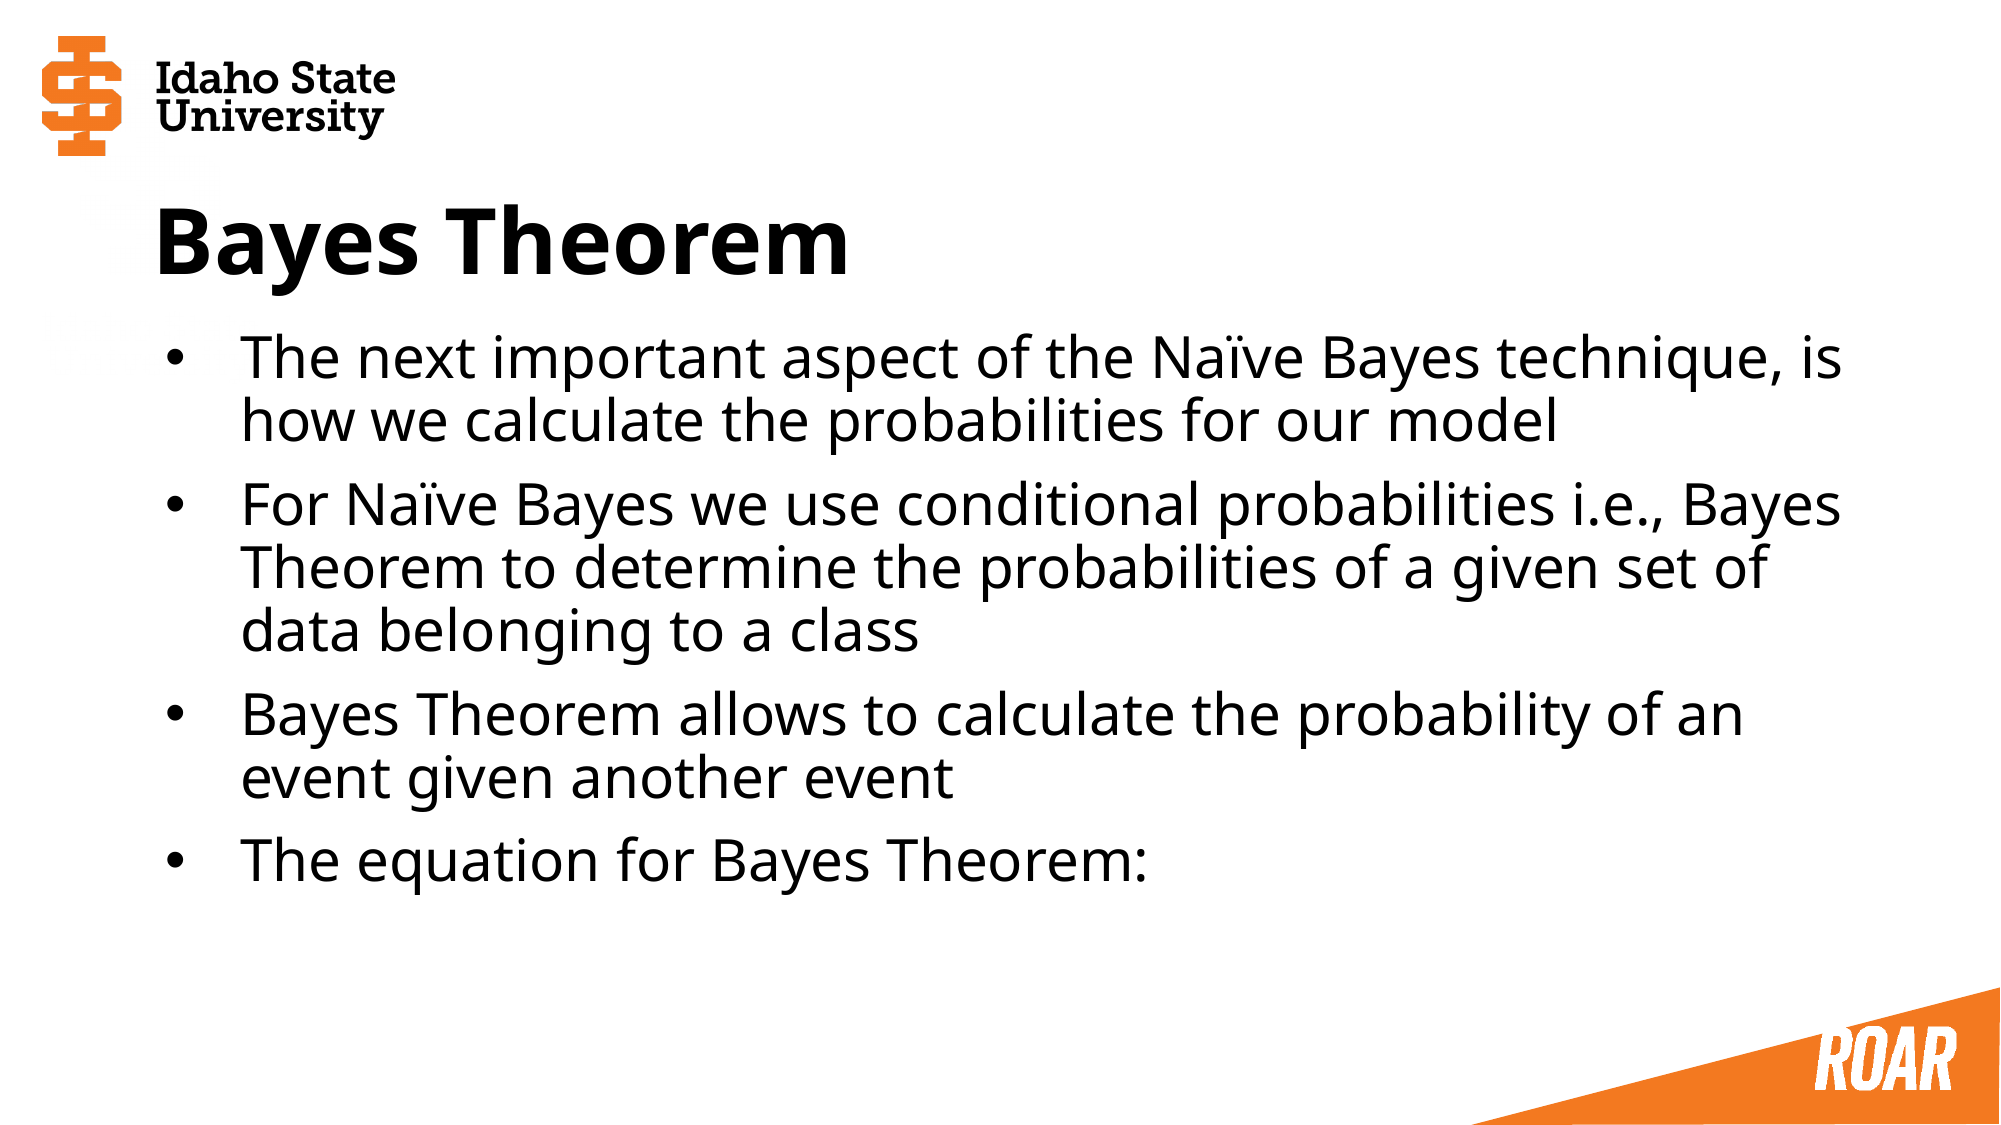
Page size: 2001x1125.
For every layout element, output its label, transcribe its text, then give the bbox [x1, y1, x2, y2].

picture [1807, 1022, 1964, 1094]
title Bayes Theorem [137, 187, 1863, 300]
picture [26, 36, 395, 408]
